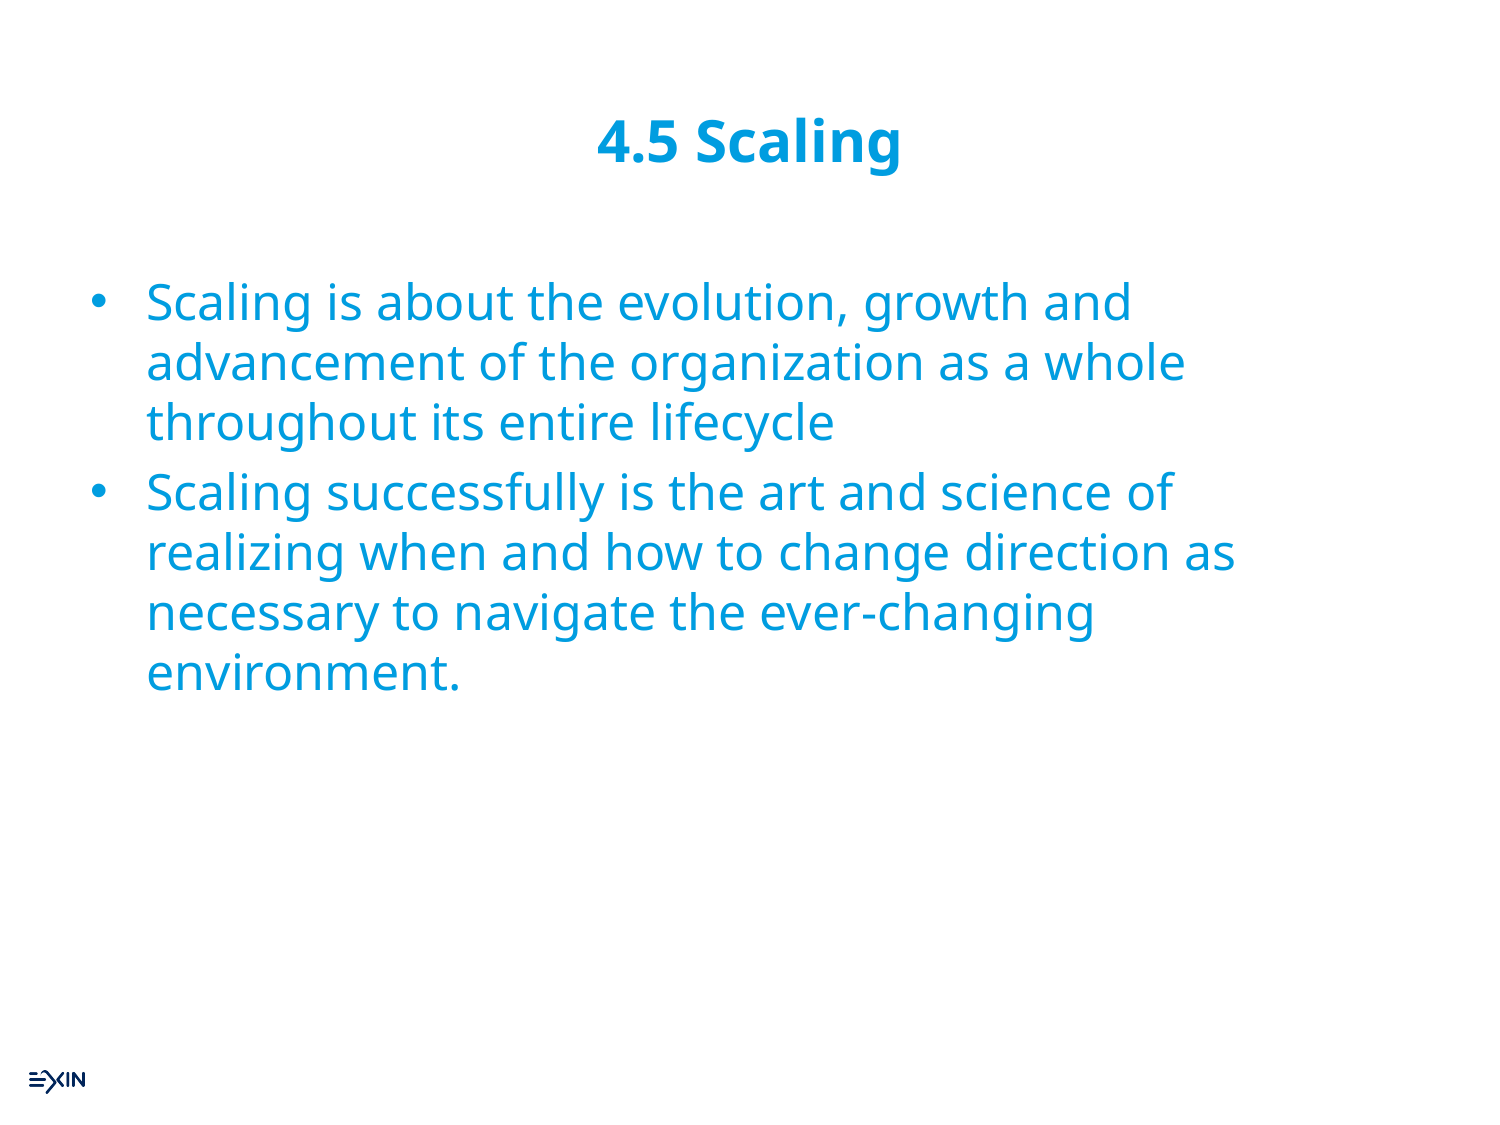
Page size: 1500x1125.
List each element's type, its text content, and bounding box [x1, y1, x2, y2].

picture [29, 1070, 85, 1094]
title 4.5 Scaling [75, 45, 1425, 233]
list Scaling is about the evolution, growth and advancement of the organization as a whole throughout its entire lifecycle Scaling successfully is the art and science of realizing when and how to change direction as necessary to navigate the ever-changing environment. [75, 262, 1365, 1005]
